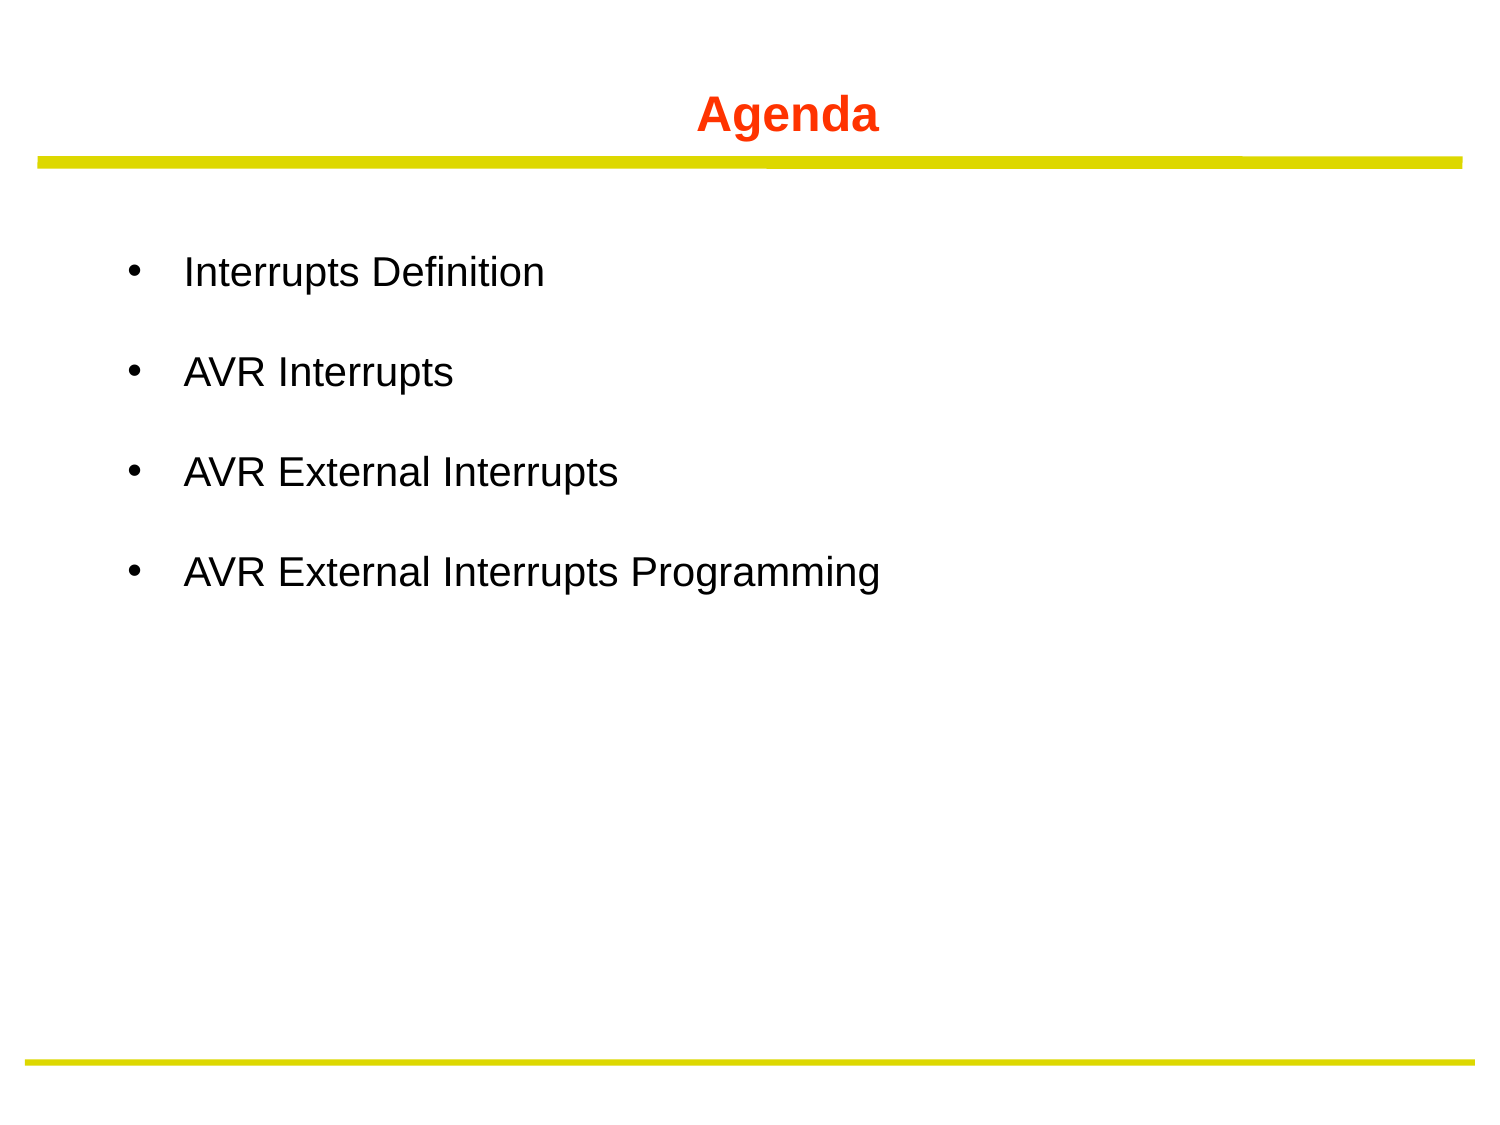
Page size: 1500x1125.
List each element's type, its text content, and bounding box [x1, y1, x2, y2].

title Agenda [187, 0, 1388, 163]
text_box Interrupts Definition AVR Interrupts AVR External Interrupts AVR External Interrupts Programming [112, 237, 1475, 703]
